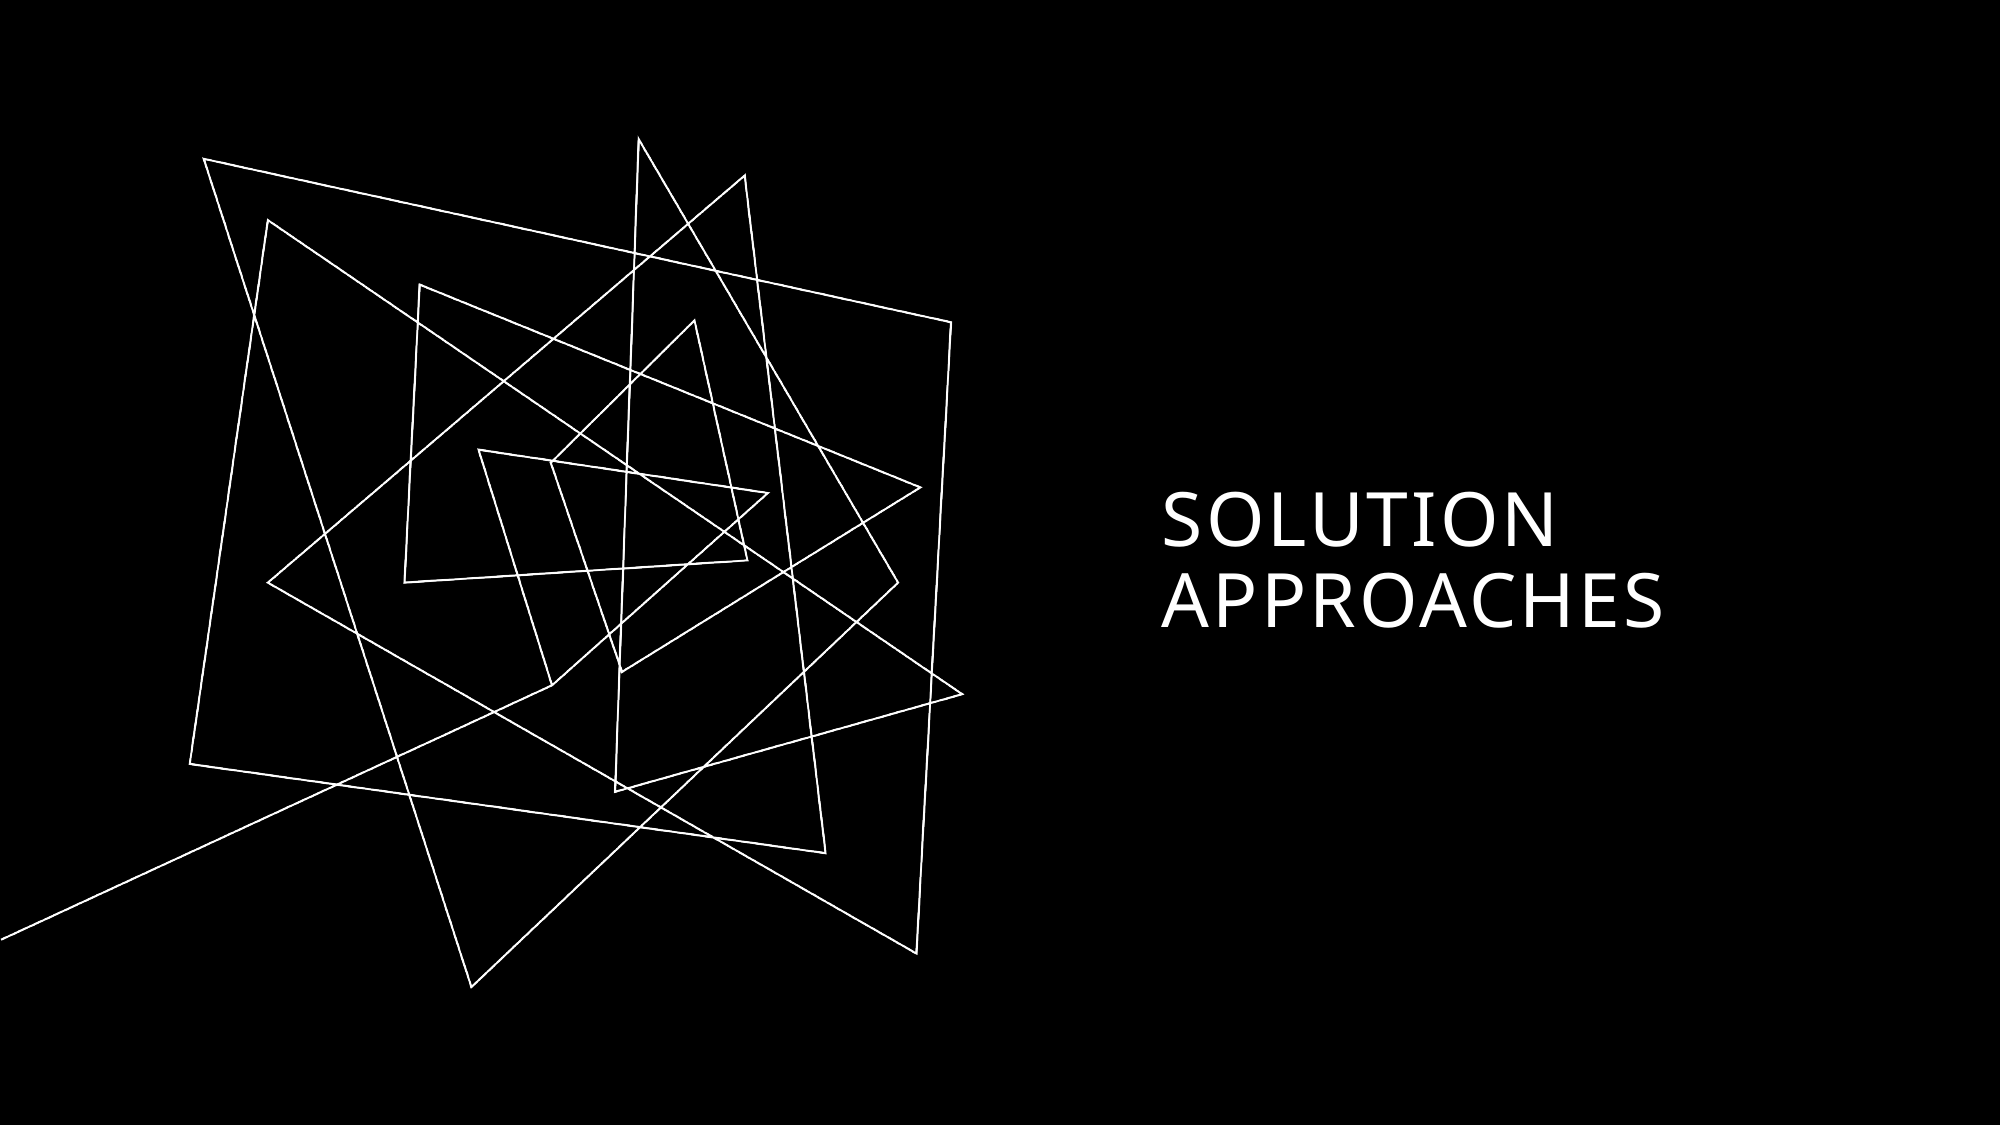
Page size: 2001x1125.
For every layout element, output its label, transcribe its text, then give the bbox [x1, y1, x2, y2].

title Solution Approaches [1146, 421, 1833, 704]
picture [0, 135, 965, 989]
